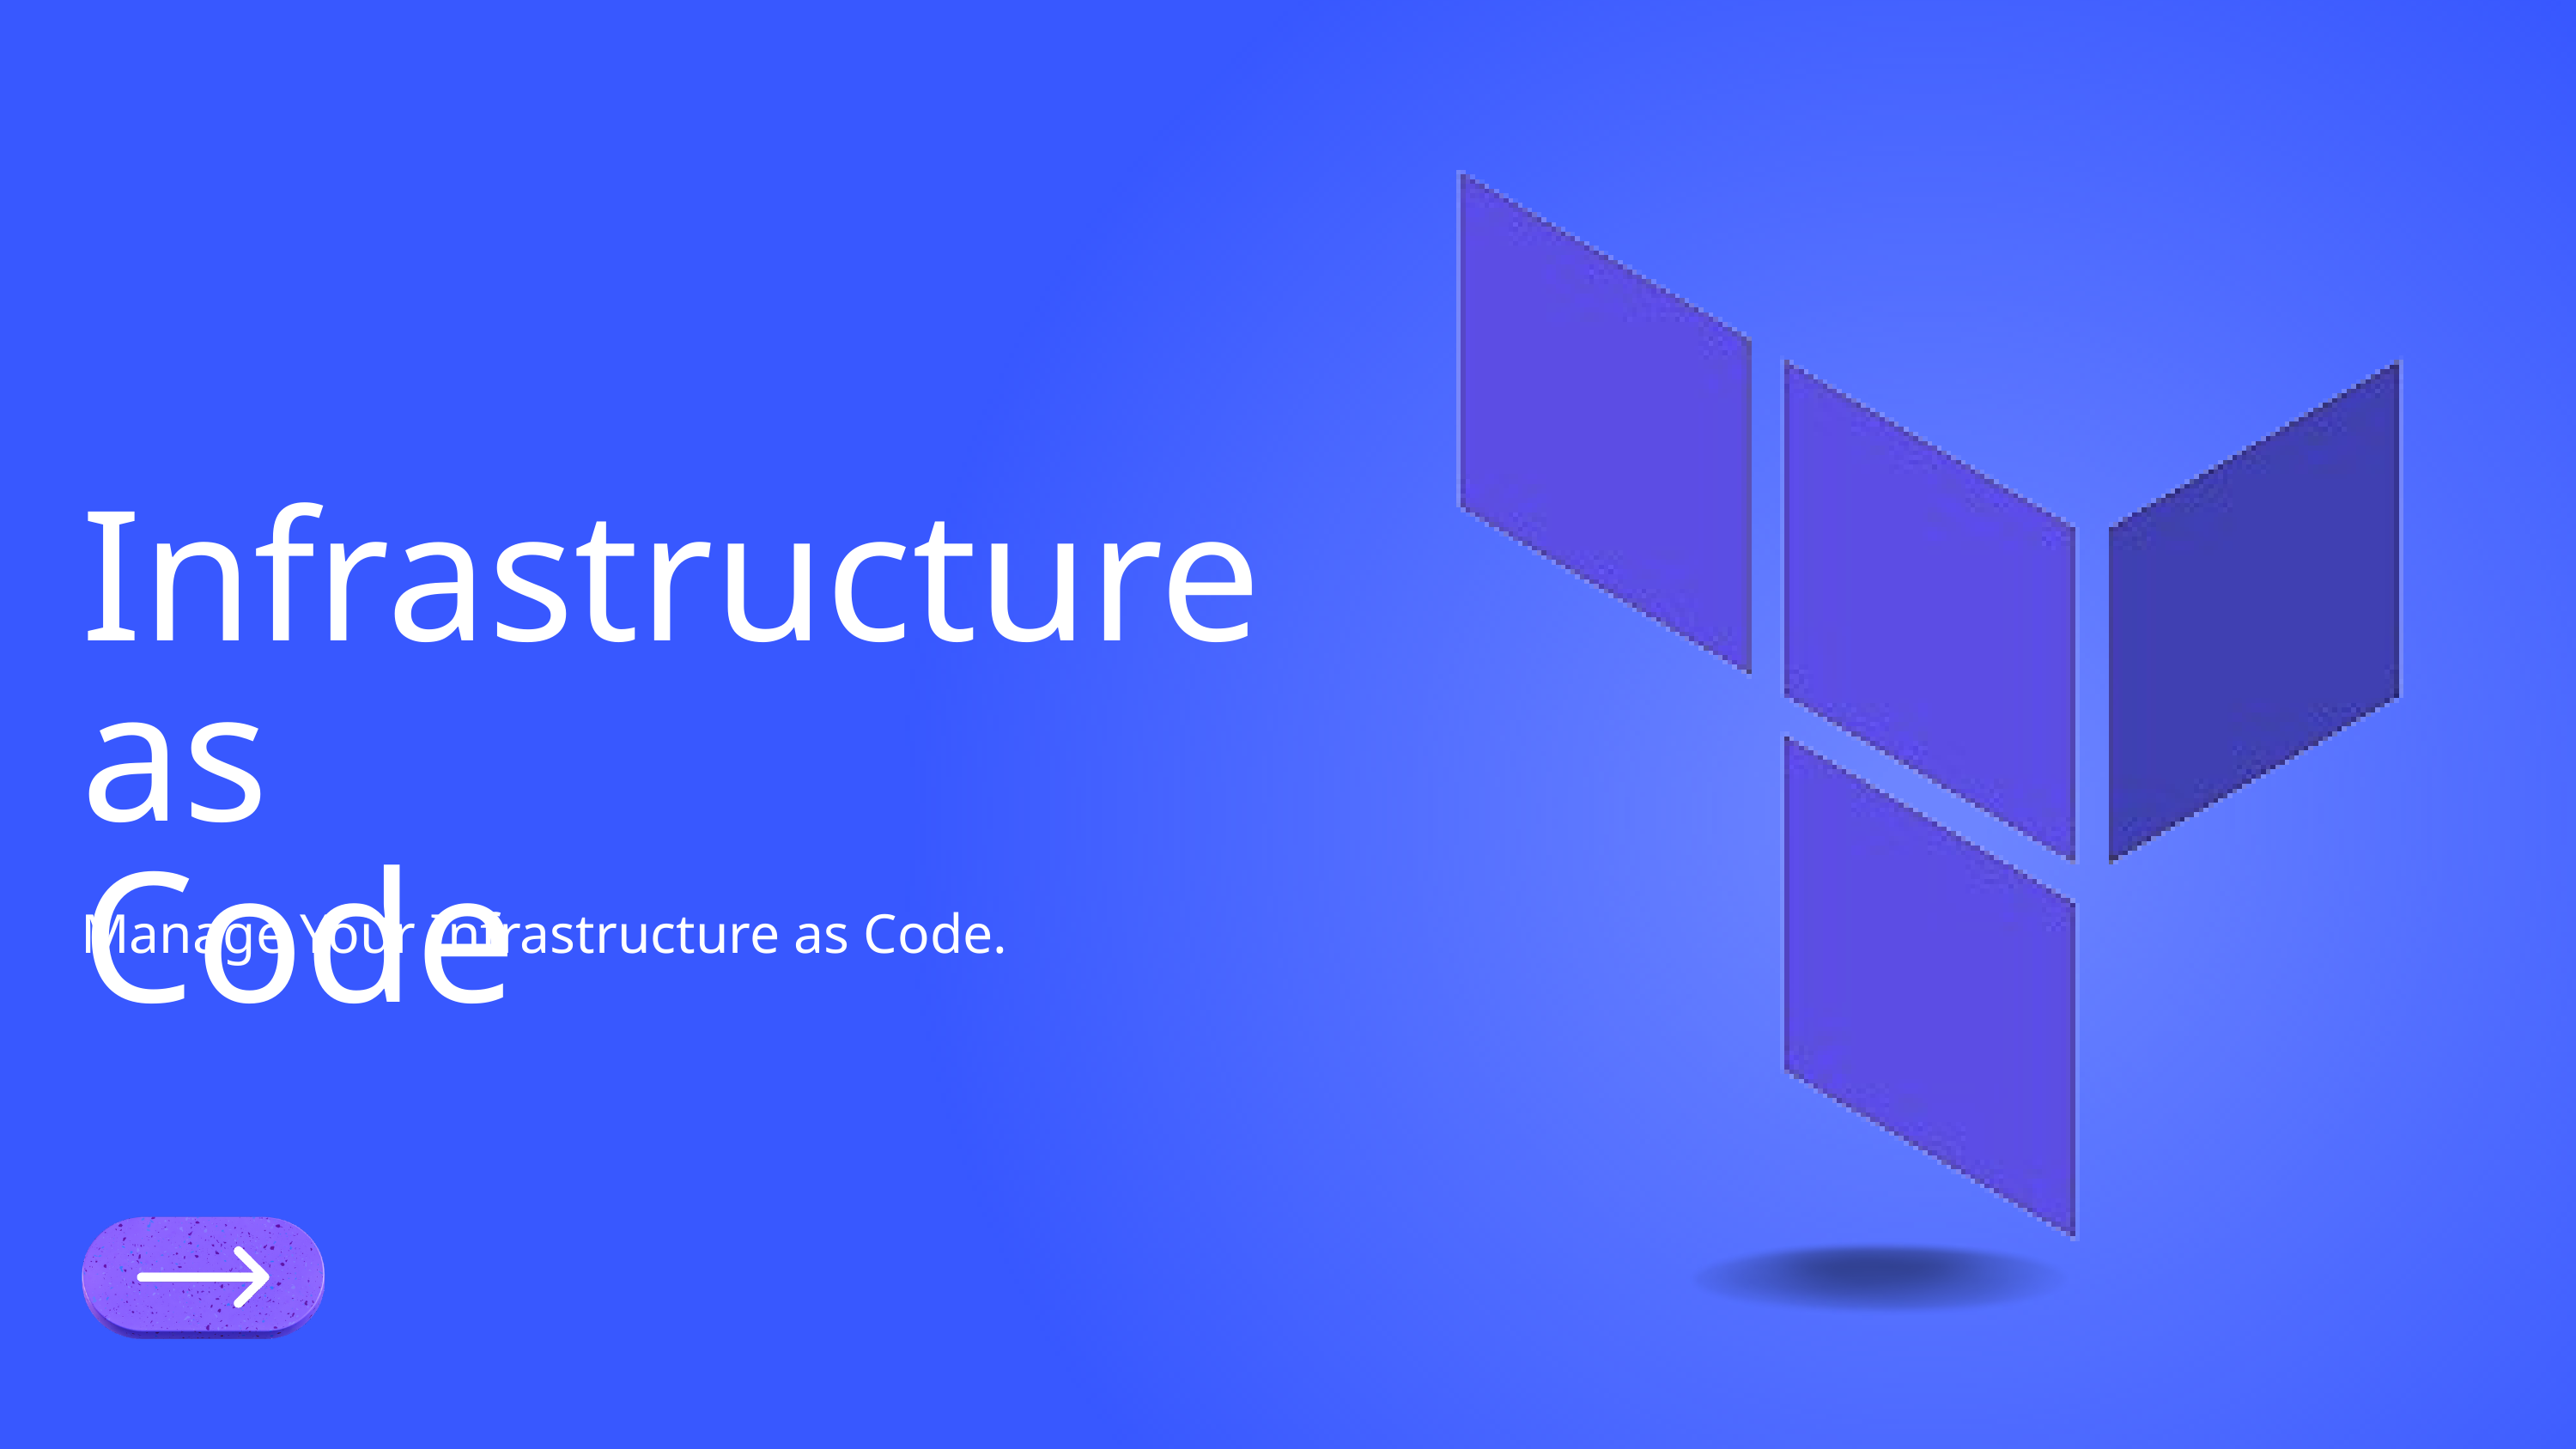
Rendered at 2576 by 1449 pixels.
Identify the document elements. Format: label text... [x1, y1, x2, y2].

text_box [1687, 1241, 2072, 1317]
text_box Infrastructure as Code [81, 965, 1443, 1039]
text_box [1394, 170, 2466, 1241]
text_box Manage Your Infrastructure as Code. [81, 910, 1443, 965]
text_box [137, 1246, 270, 1309]
text_box Infrastructure as Code [81, 496, 1443, 910]
text_box [802, 0, 2576, 1449]
text_box [81, 1216, 326, 1341]
